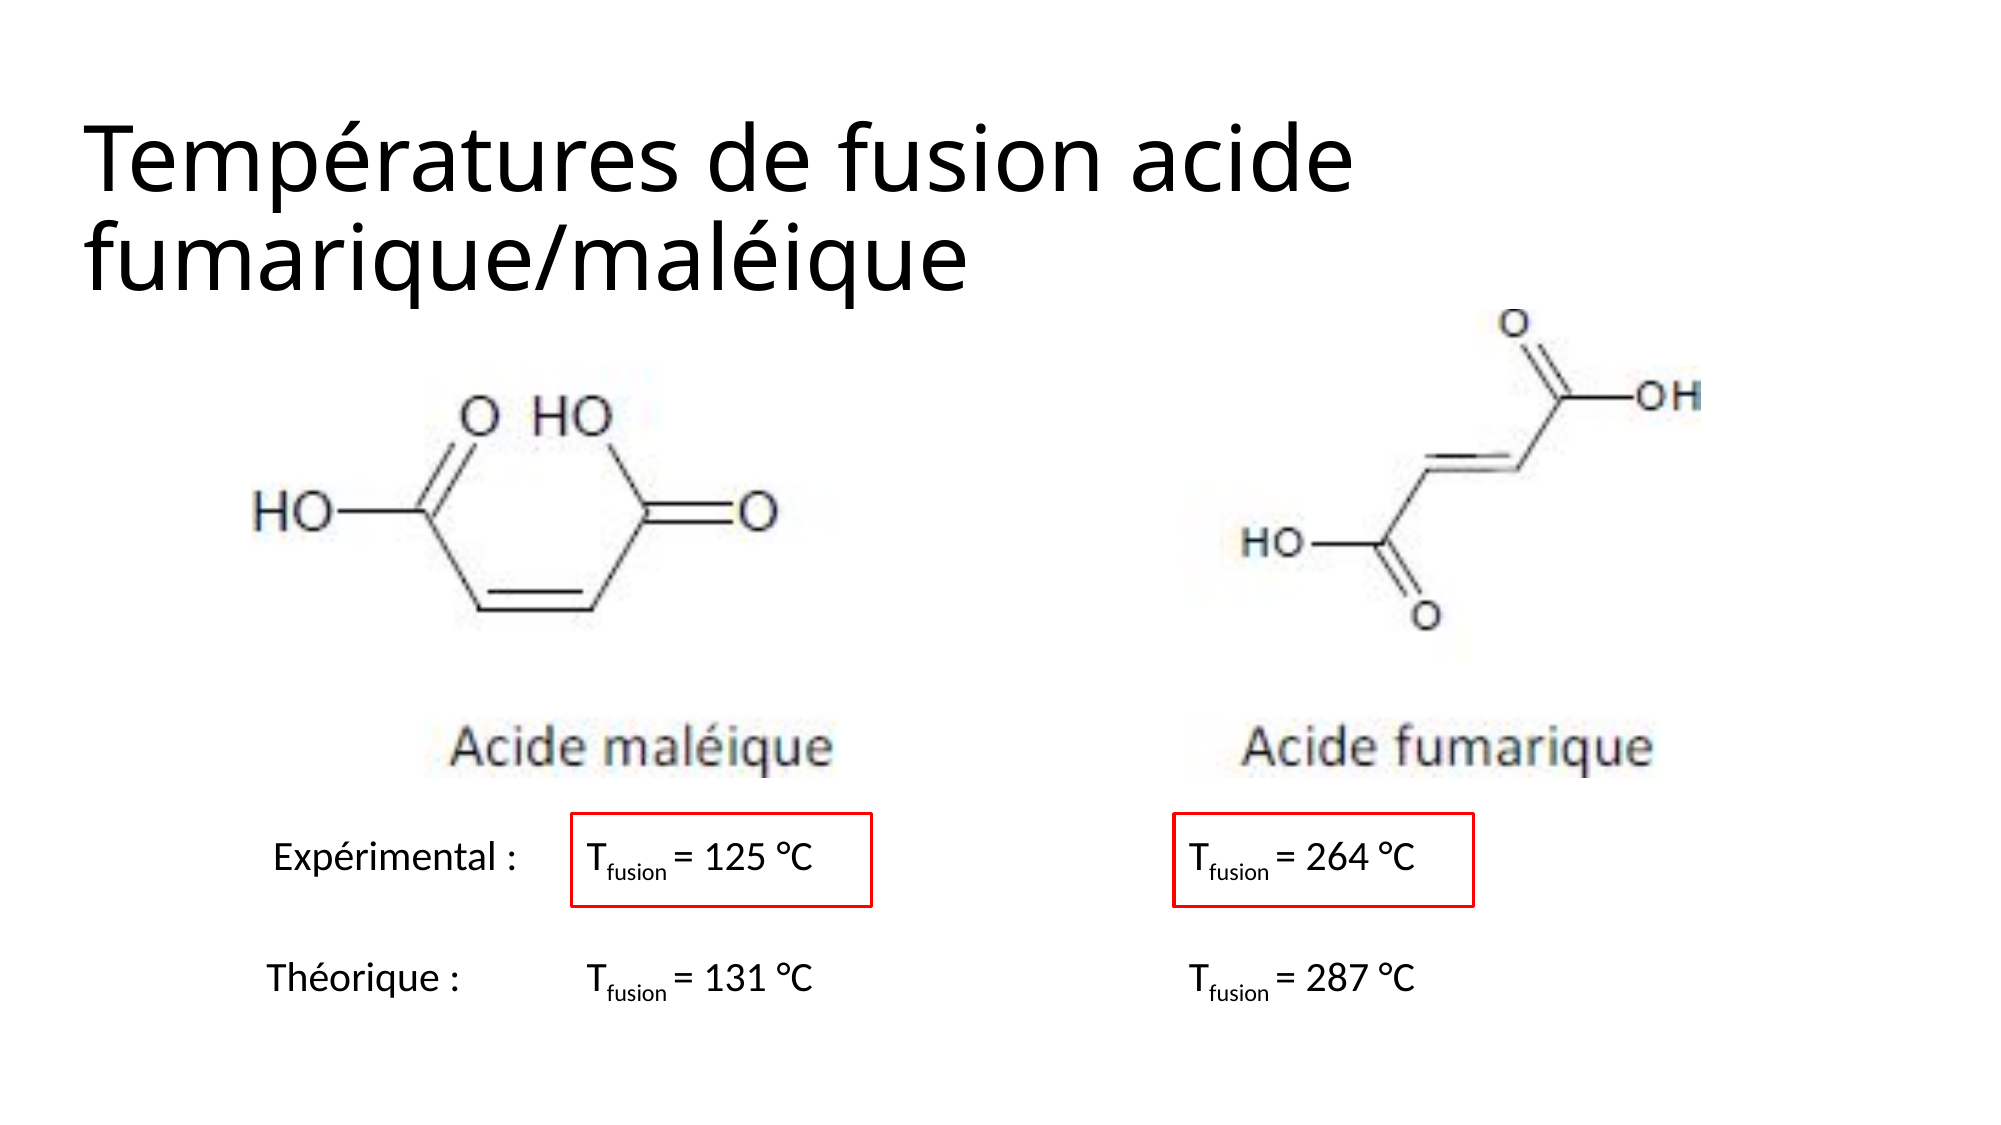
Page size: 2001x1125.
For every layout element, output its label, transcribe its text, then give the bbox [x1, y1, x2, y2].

text_box Tfusion = 131 °C [571, 934, 872, 1028]
text_box Tfusion = 125 °C [571, 813, 872, 907]
text_box Théorique : [251, 934, 551, 1028]
title Températures de fusion acide fumarique/maléique [68, 97, 1970, 367]
picture [251, 309, 1701, 778]
text_box Tfusion = 287 °C [1173, 934, 1474, 1028]
text_box Expérimental : [258, 813, 558, 907]
text_box Tfusion = 264 °C [1173, 813, 1474, 907]
